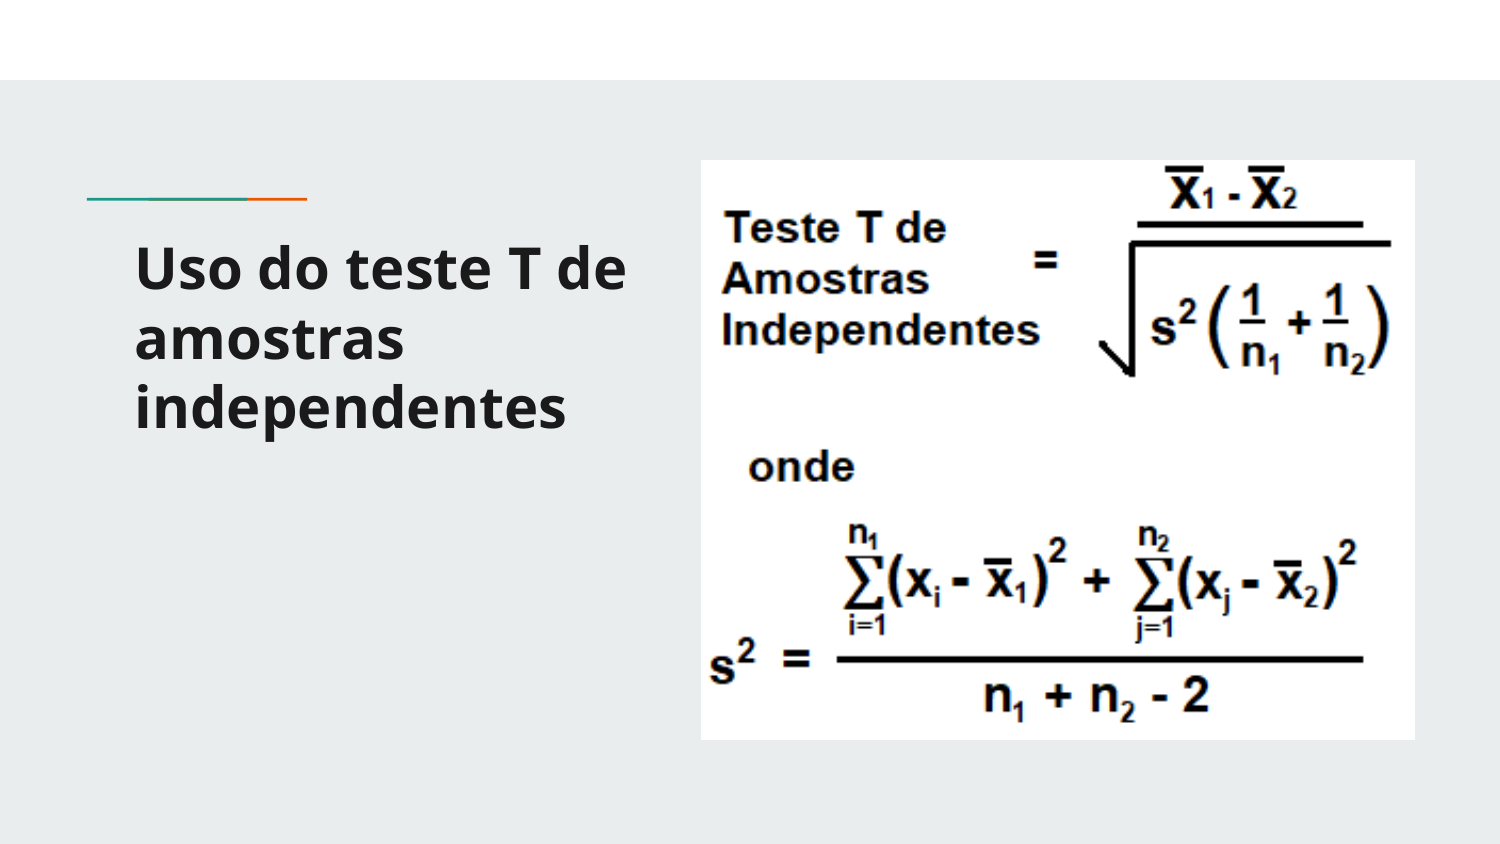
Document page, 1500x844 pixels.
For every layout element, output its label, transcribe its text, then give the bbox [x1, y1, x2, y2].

picture [701, 160, 1415, 740]
title Uso do teste T de amostras independentes [119, 216, 647, 539]
